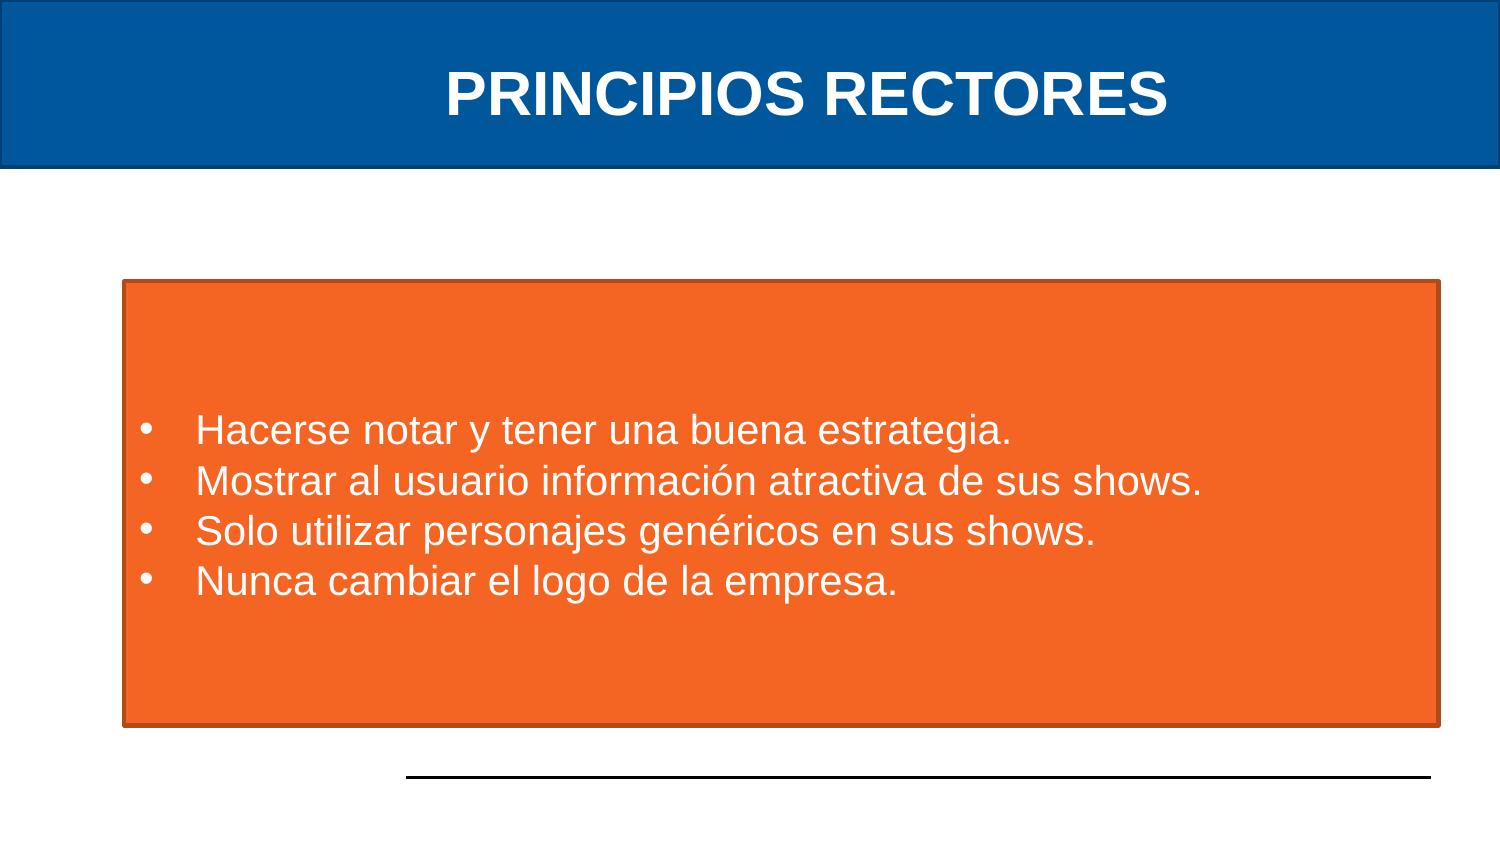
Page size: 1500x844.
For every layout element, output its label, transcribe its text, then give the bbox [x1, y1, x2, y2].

text_box [0, 0, 1500, 169]
title PRINCIPIOS RECTORES [430, 38, 1468, 143]
text_box Hacerse notar y tener una buena estrategia. Mostrar al usuario información atractiva de sus shows. Solo utilizar personajes genéricos en sus shows. Nunca cambiar el logo de la empresa. [122, 279, 1441, 728]
